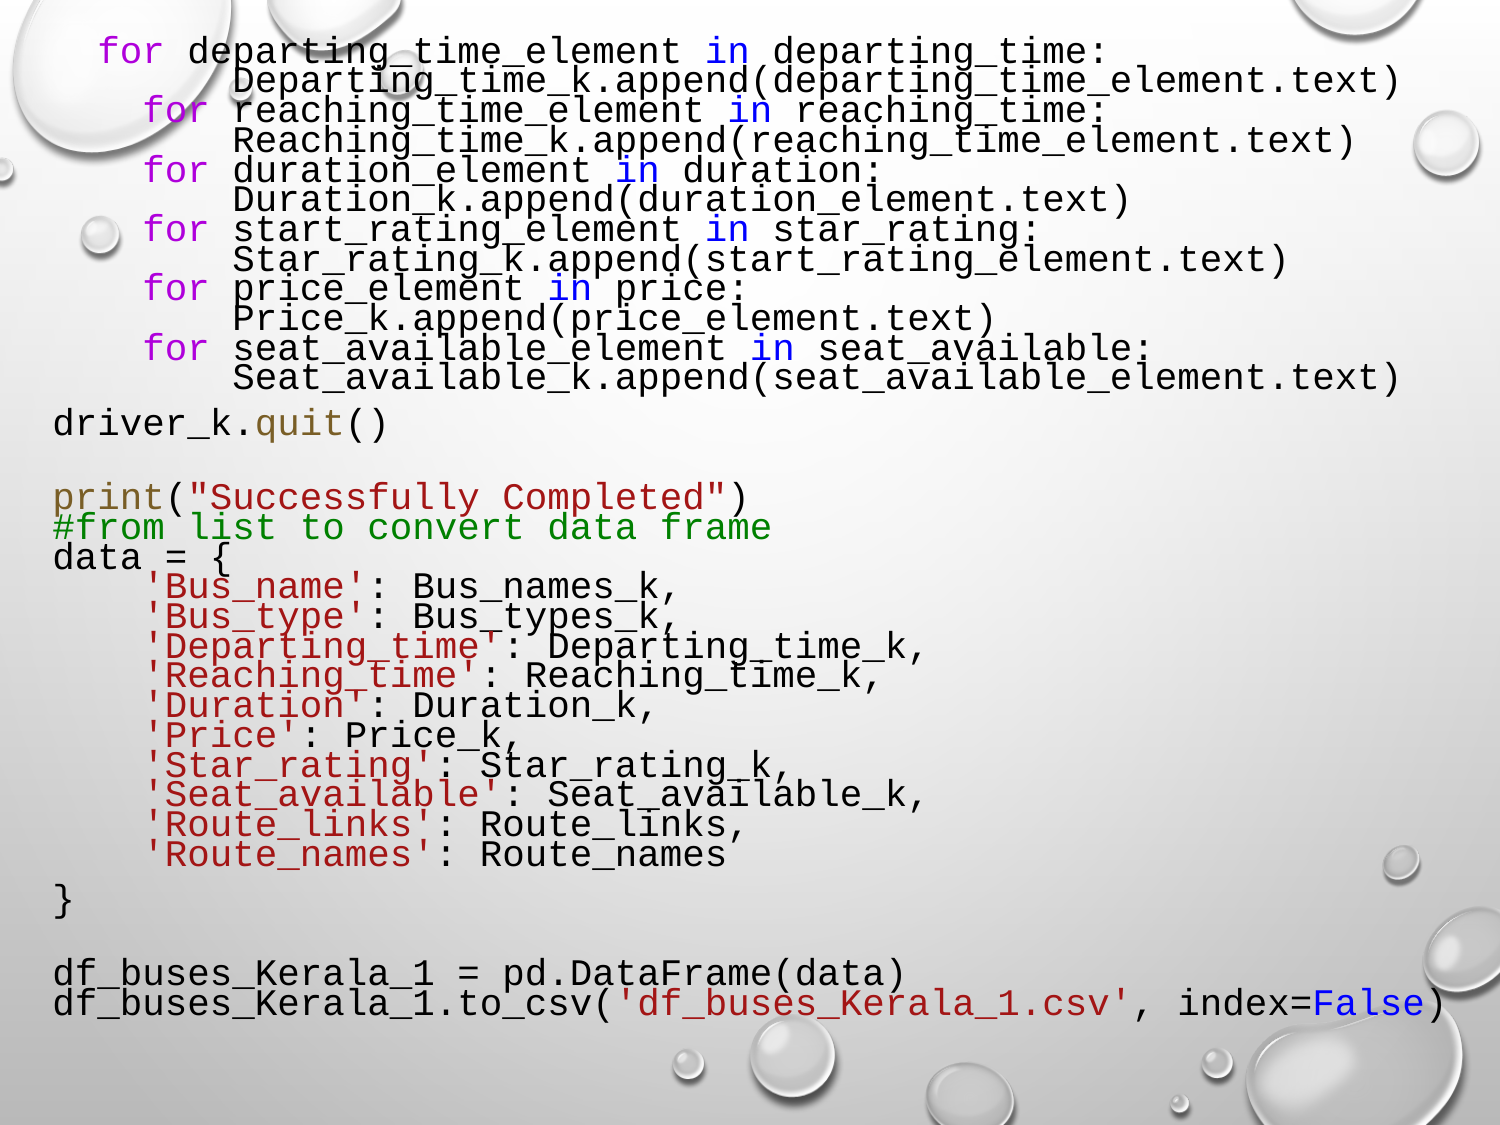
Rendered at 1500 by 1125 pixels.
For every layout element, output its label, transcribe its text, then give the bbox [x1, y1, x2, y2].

text_box for departing_time_element in departing_time: Departing_time_k.append(departing_time_element.text) for reaching_time_element in reaching_time: Reaching_time_k.append(reaching_time_element.text) for duration_element in duration: Duration_k.append(duration_element.text) for start_rating_element in star_rating: Star_rating_k.append(start_rating_element.text) for price_element in price: Price_k.append(price_element.text) for seat_available_element in seat_available: Seat_available_k.append(seat_available_element.text) driver_k.quit() print("Successfully Completed") #from list to convert data frame data = { 'Bus_name': Bus_names_k, 'Bus_type': Bus_types_k, 'Departing_time': Departing_time_k, 'Reaching_time': Reaching_time_k, 'Duration': Duration_k, 'Price': Price_k, 'Star_rating': Star_rating_k, 'Seat_available': Seat_available_k, 'Route_links': Route_links, 'Route_names': Route_names } df_buses_Kerala_1 = pd.DataFrame(data) df_buses_Kerala_1.to_csv('df_buses_Kerala_1.csv', index=False) [37, 33, 1475, 1076]
picture [0, 0, 1500, 1125]
